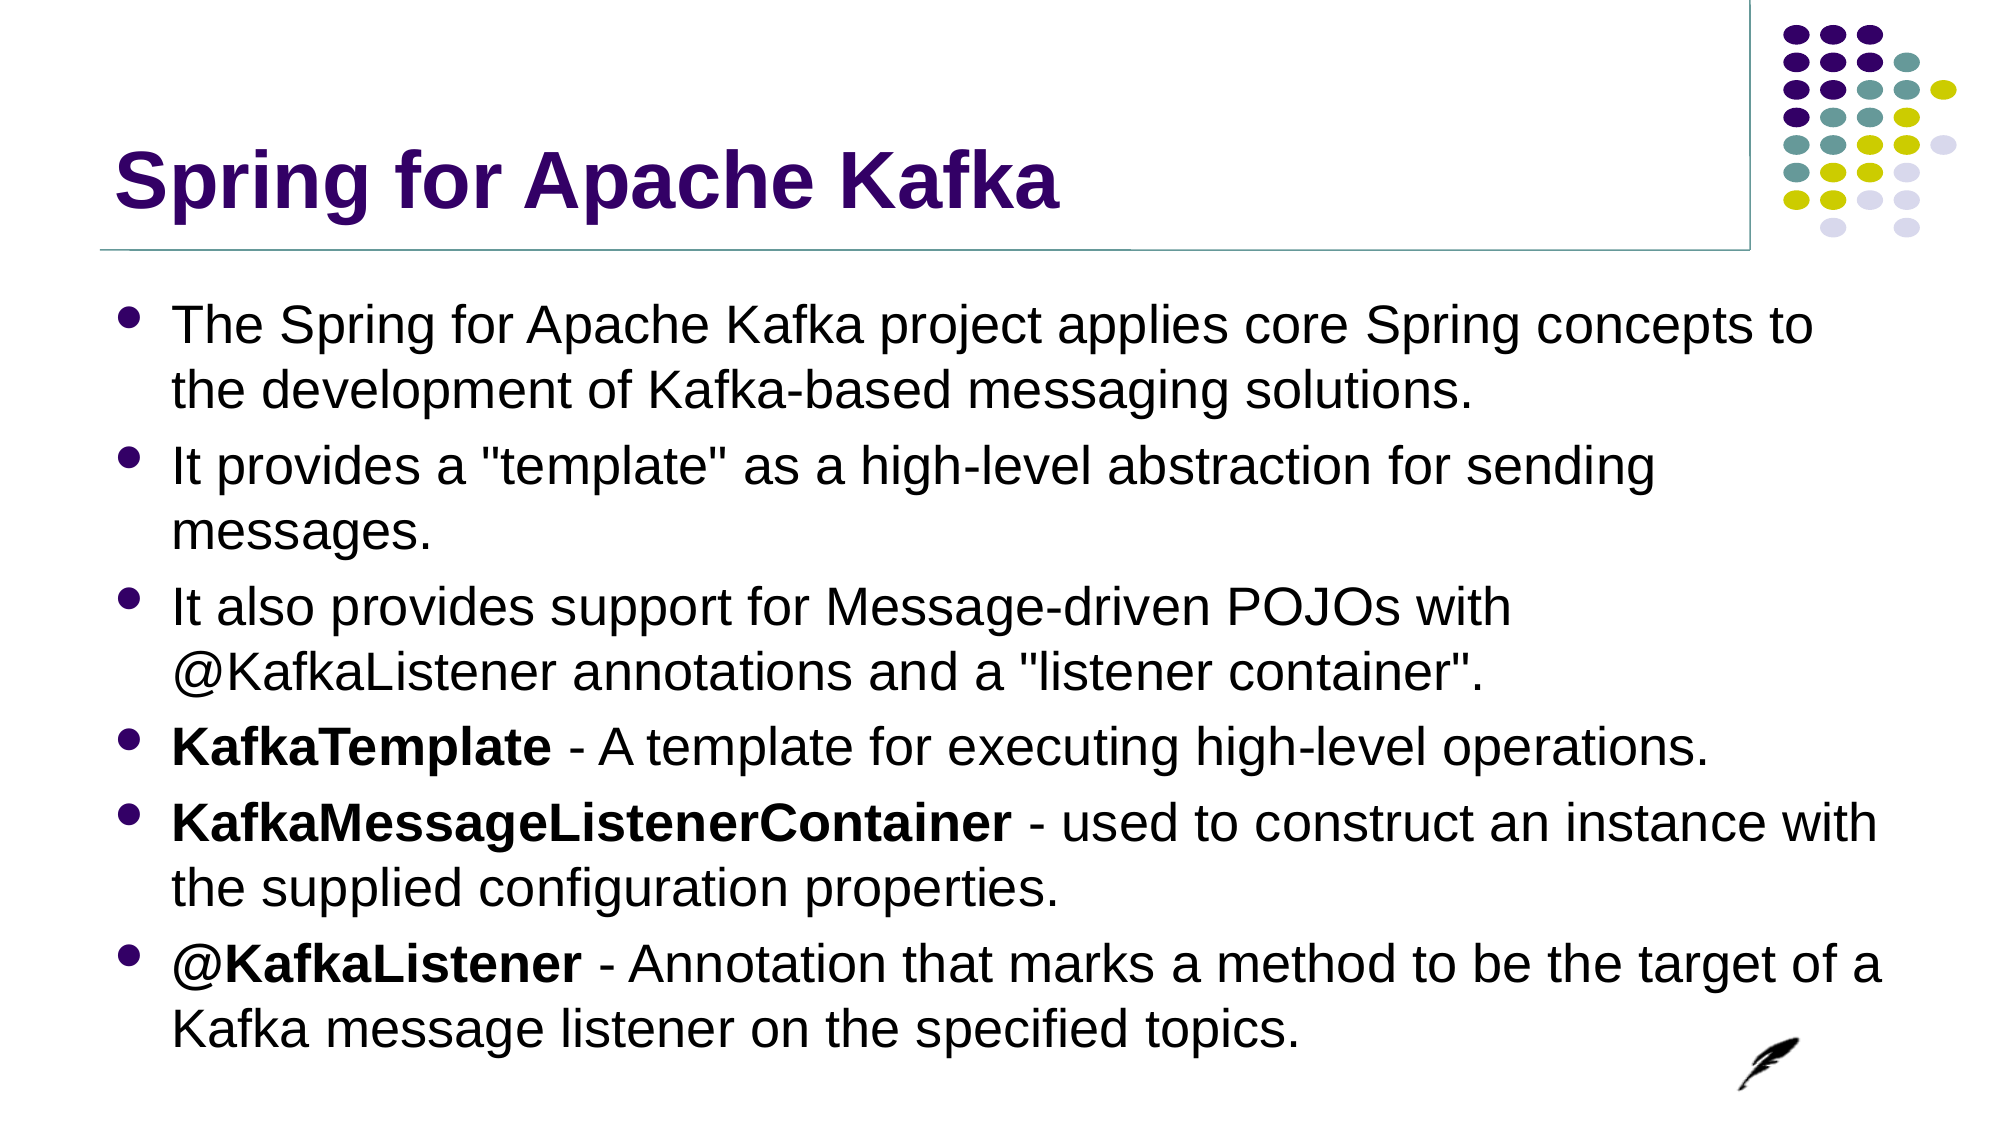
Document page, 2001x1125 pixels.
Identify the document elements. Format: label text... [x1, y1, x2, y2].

list The Spring for Apache Kafka project applies core Spring concepts to the development of Kafka-based messaging solutions. It provides a "template" as a high-level abstraction for sending messages. It also provides support for Message-driven POJOs with @KafkaListener annotations and a "listener container". KafkaTemplate - A template for executing high-level operations. KafkaMessageListenerContainer - used to construct an instance with the supplied configuration properties. @KafkaListener - Annotation that marks a method to be the target of a Kafka message listener on the specified topics. [99, 282, 1900, 1006]
picture [1727, 1027, 1809, 1103]
title Spring for Apache Kafka [99, 20, 1750, 233]
